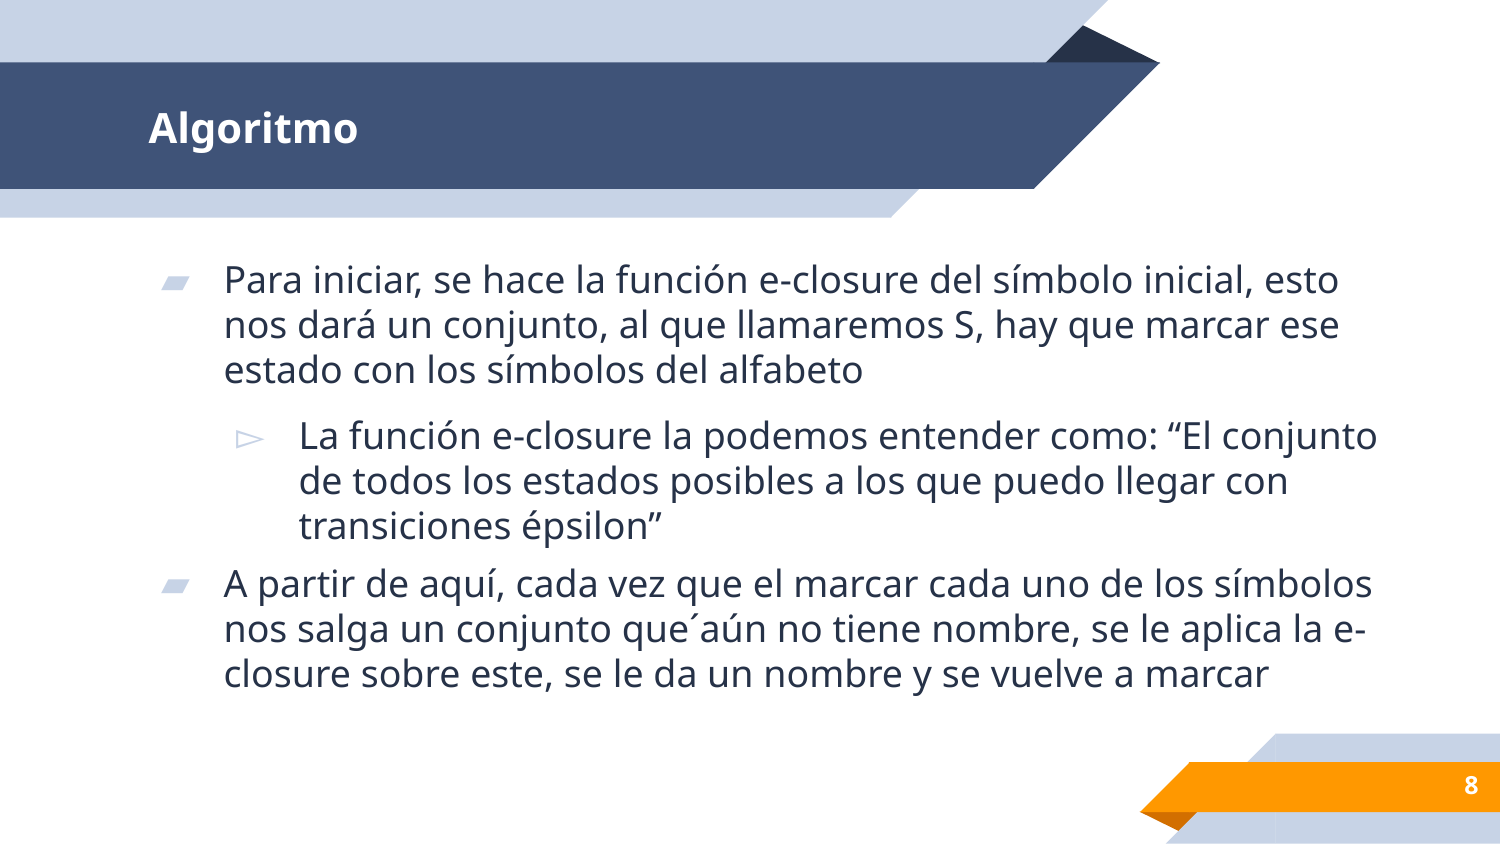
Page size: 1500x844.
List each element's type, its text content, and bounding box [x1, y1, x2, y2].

list Para iniciar, se hace la función e-closure del símbolo inicial, esto nos dará un conjunto, al que llamaremos S, hay que marcar ese estado con los símbolos del alfabeto La función e-closure la podemos entender como: “El conjunto de todos los estados posibles a los que puedo llegar con transiciones épsilon” A partir de aquí, cada vez que el marcar cada uno de los símbolos nos salga un conjunto que´aún no tiene nombre, se le aplica la e-closure sobre este, se le da un nombre y se vuelve a marcar [133, 217, 1411, 734]
slide_number 8 [1249, 760, 1494, 813]
title Algoritmo [133, 64, 1035, 190]
